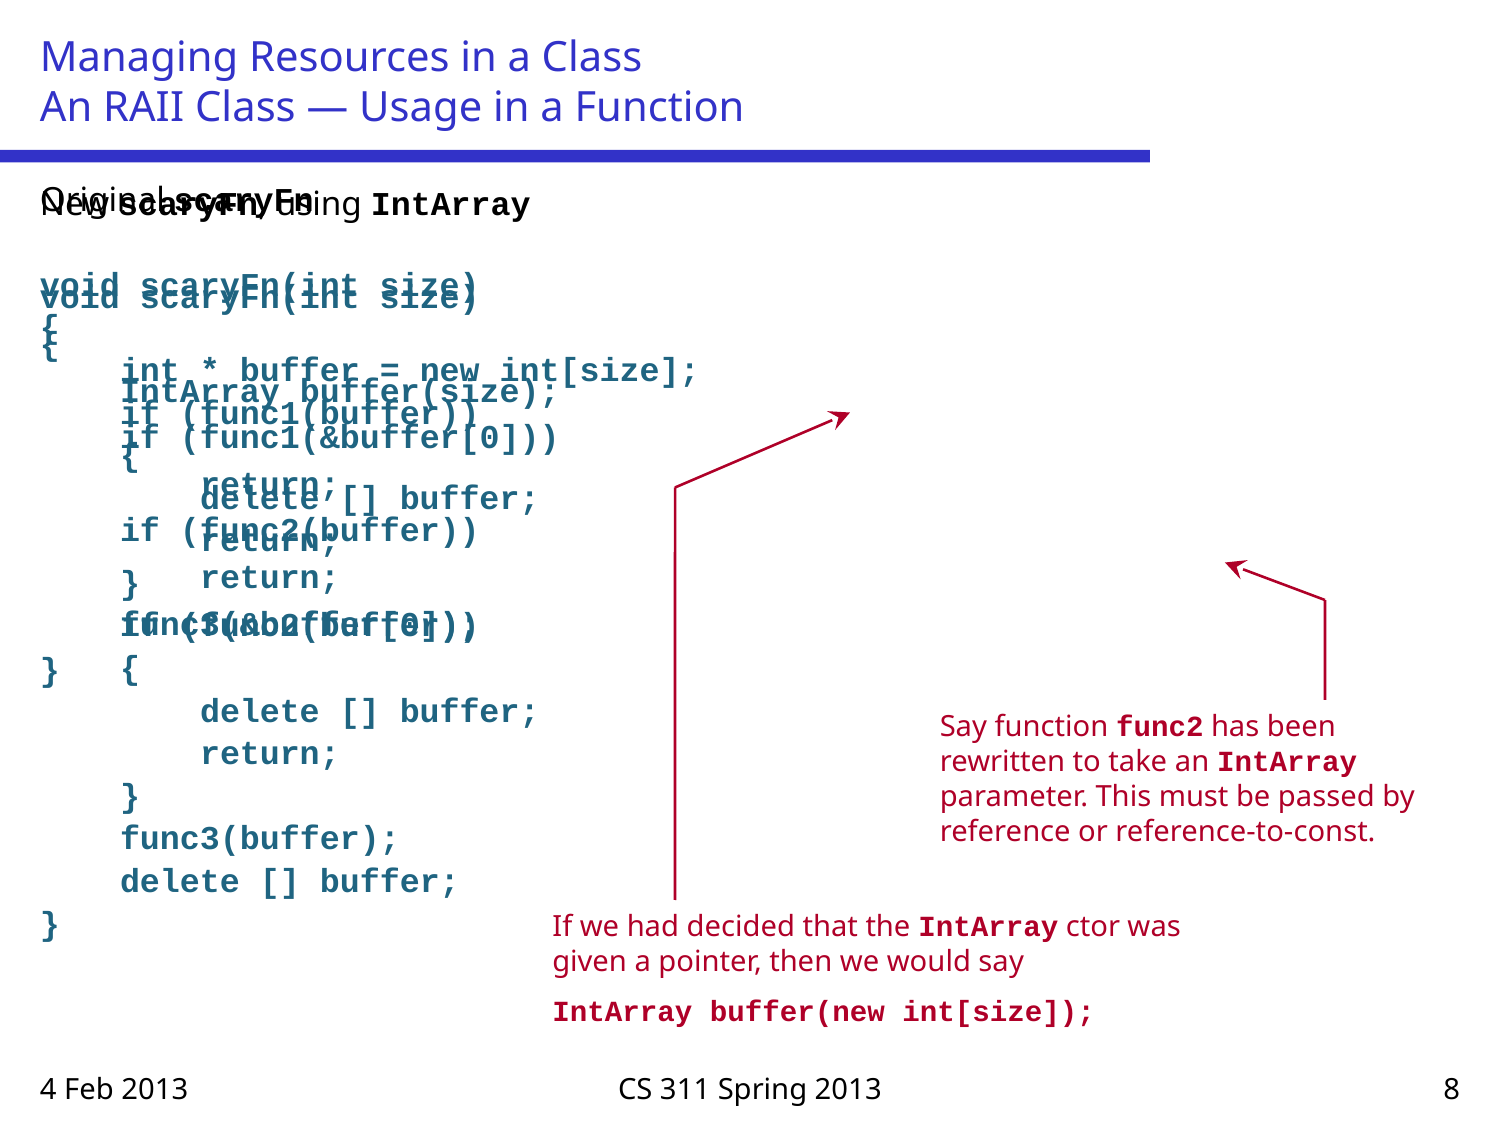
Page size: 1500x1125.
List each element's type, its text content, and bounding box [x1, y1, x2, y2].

footer CS 311 Spring 2013 [387, 1062, 1113, 1113]
slide_number 8 [1125, 1062, 1475, 1113]
text_box [826, 411, 850, 431]
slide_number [24, 1062, 375, 1113]
text_box [1224, 560, 1248, 580]
text_box If we had decided that the IntArray ctor was given a pointer, then we would say IntArray buffer(new int[size]); [537, 900, 1225, 1035]
text_box Say function func2 has been rewritten to take an IntArray parameter. This must be passed by reference or reference-to-const. [924, 699, 1475, 855]
title Managing Resources in a Class An RAII Class — Usage in a Function [24, 24, 1475, 138]
list New scaryFn, using IntArray void scaryFn(int size) { IntArray buffer(size); if (func1(&buffer[0])) return; if (func2(buffer)) return; func3(&buffer[0]); } [24, 174, 1475, 1050]
